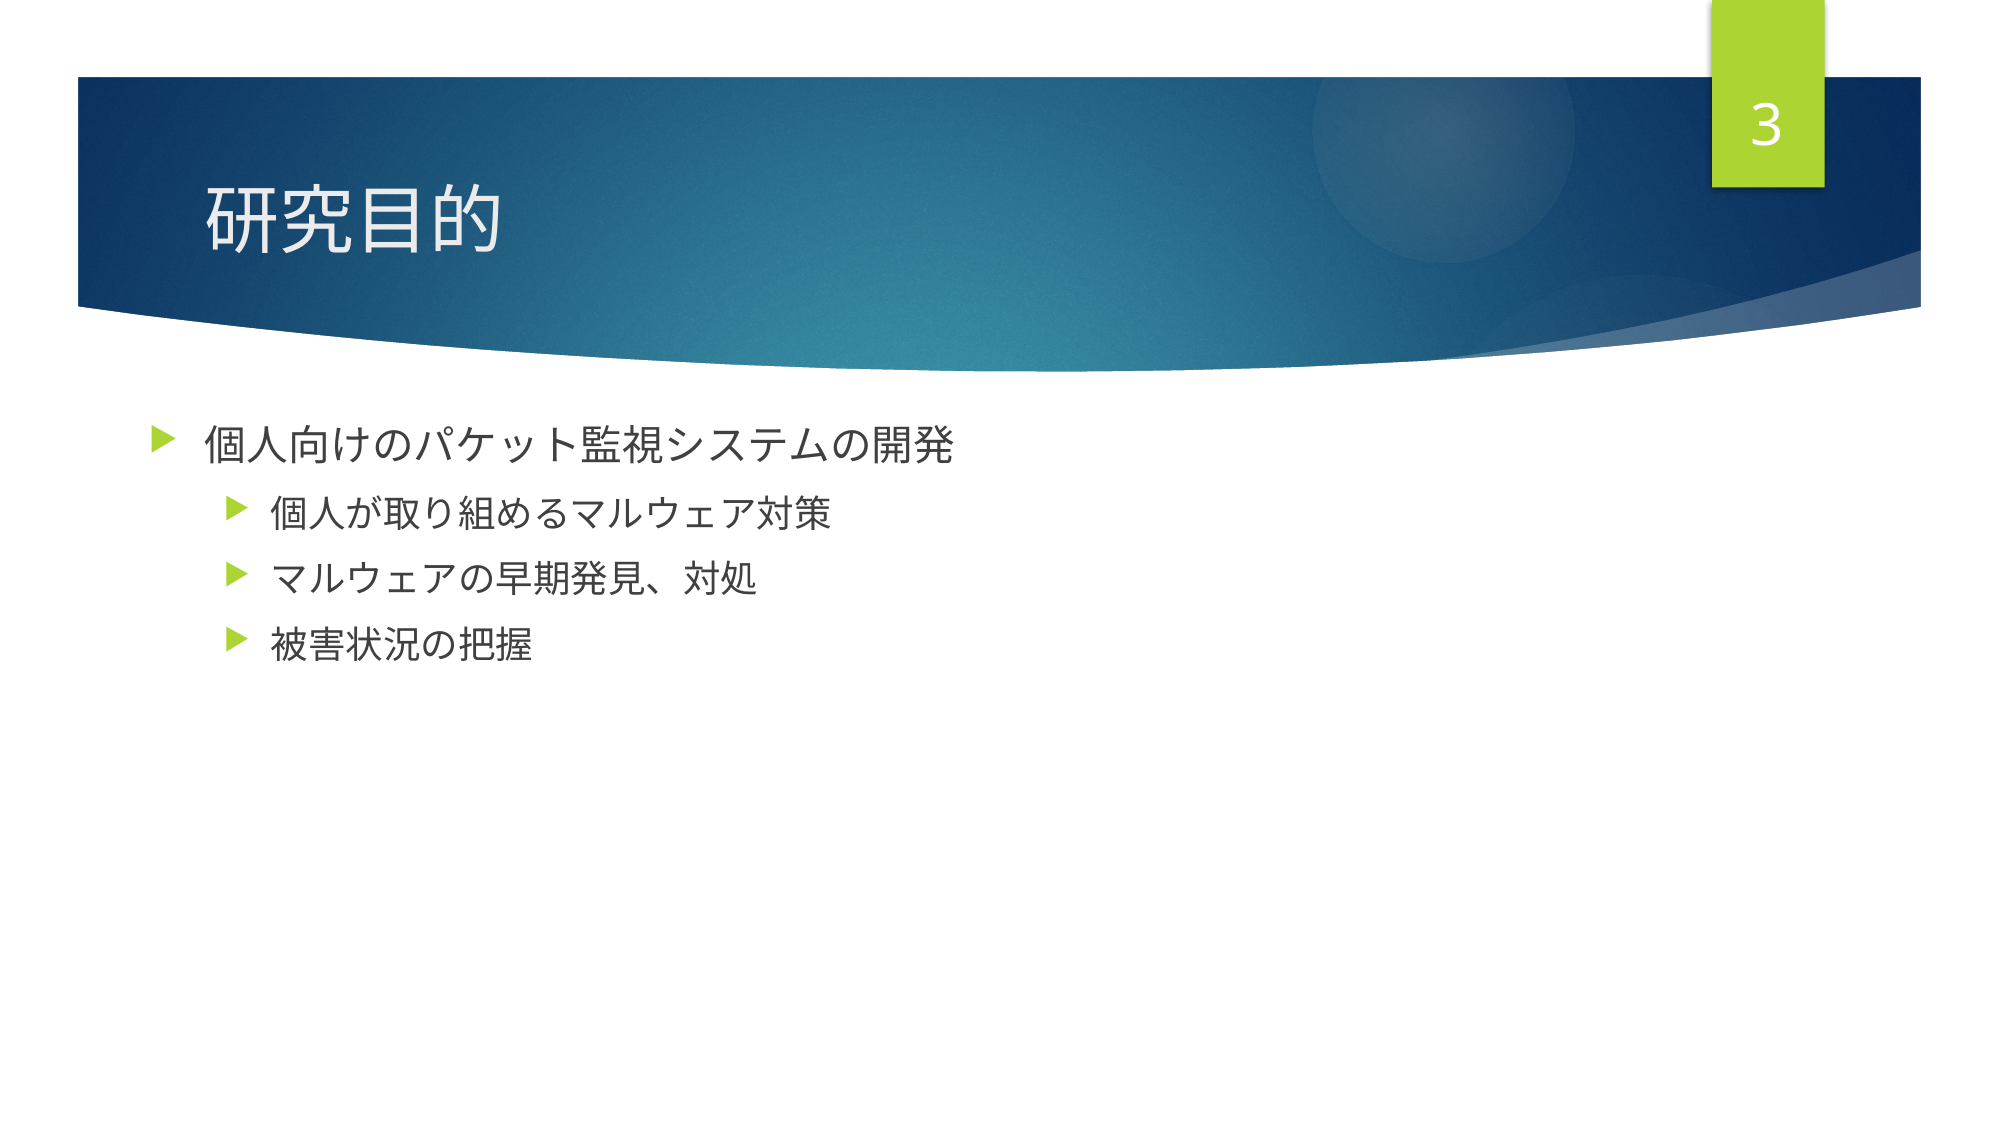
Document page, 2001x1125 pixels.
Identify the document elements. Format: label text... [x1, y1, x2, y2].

title 研究目的 [189, 159, 1627, 276]
slide_number 3 [1698, 48, 1836, 175]
list 個人向けのパケット監視システムの開発 個人が取り組めるマルウェア対策 マルウェアの早期発見、対処 被害状況の把握 [133, 411, 1965, 863]
